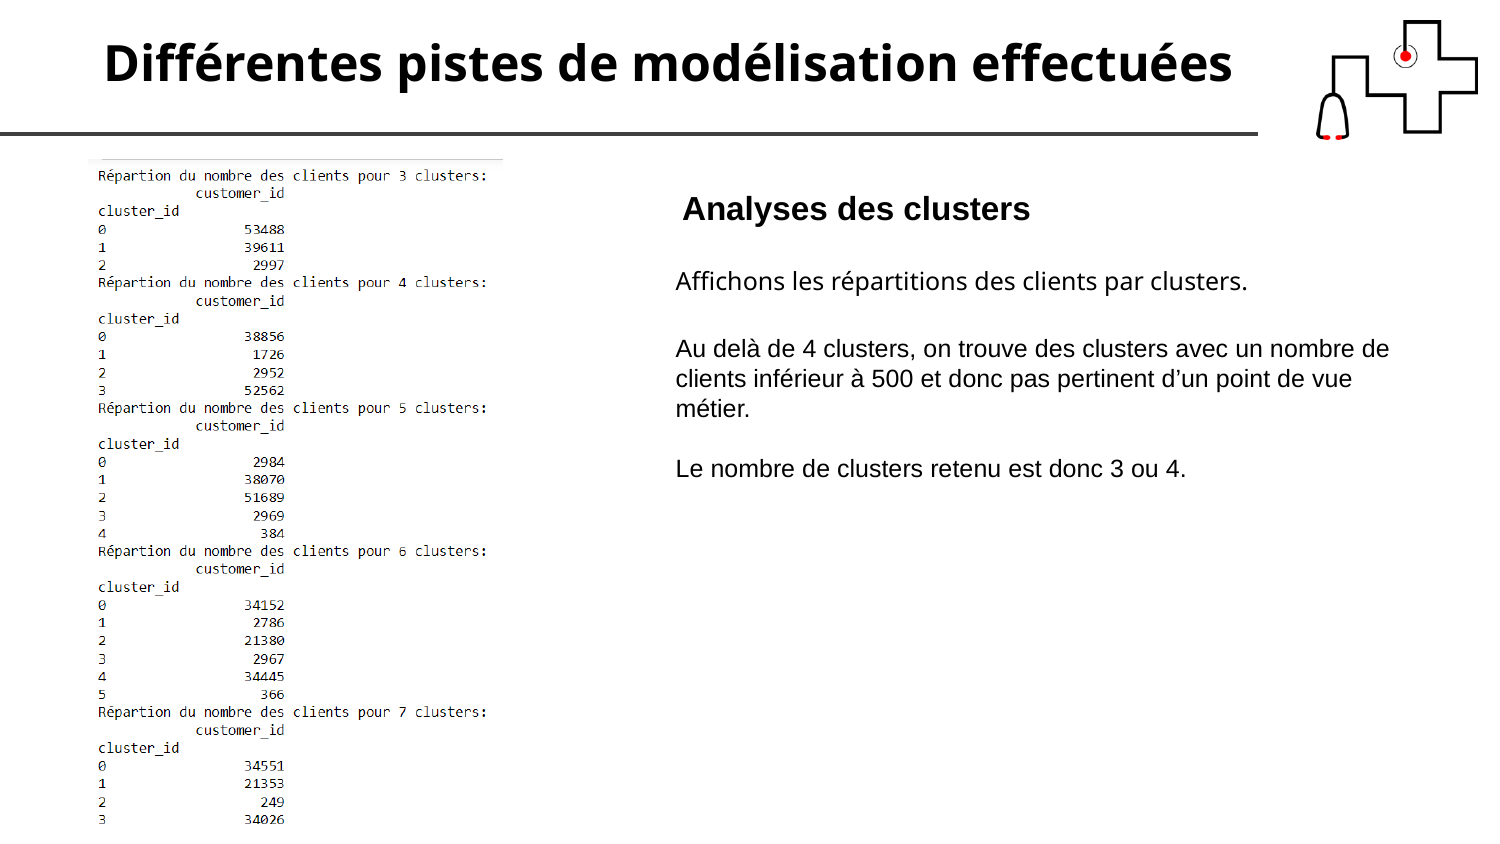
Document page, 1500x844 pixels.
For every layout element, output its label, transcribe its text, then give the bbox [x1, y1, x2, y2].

picture [1316, 20, 1478, 140]
list Différentes pistes de modélisation effectuées [88, 14, 1329, 110]
text_box Affichons les répartitions des clients par clusters. [660, 257, 1488, 303]
text_box Au delà de 4 clusters, on trouve des clusters avec un nombre de clients inférieur à 500 et donc pas pertinent d’un point de vue métier. Le nombre de clusters retenu est donc 3 ou 4. [660, 325, 1412, 490]
picture [88, 158, 503, 830]
text_box Analyses des clusters [667, 179, 1418, 235]
